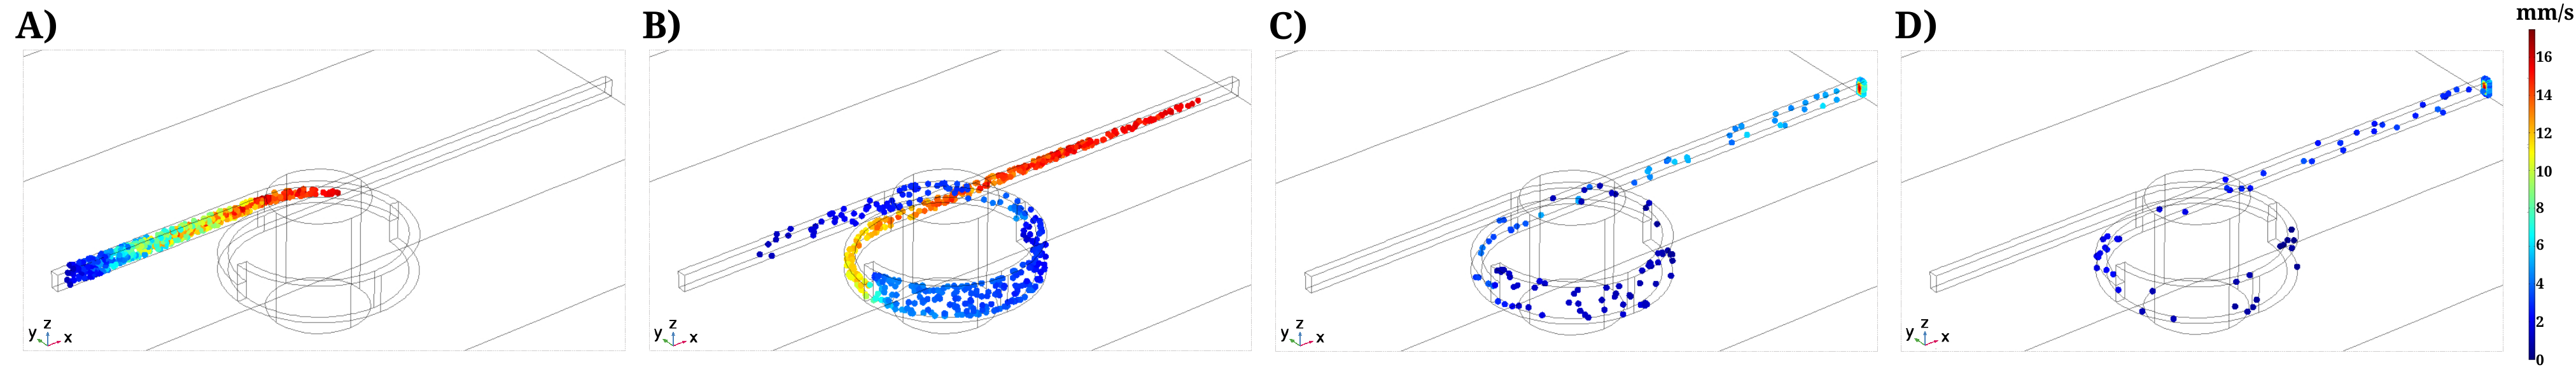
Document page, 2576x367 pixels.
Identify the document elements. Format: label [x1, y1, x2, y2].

text_box [0, 0, 2576, 367]
